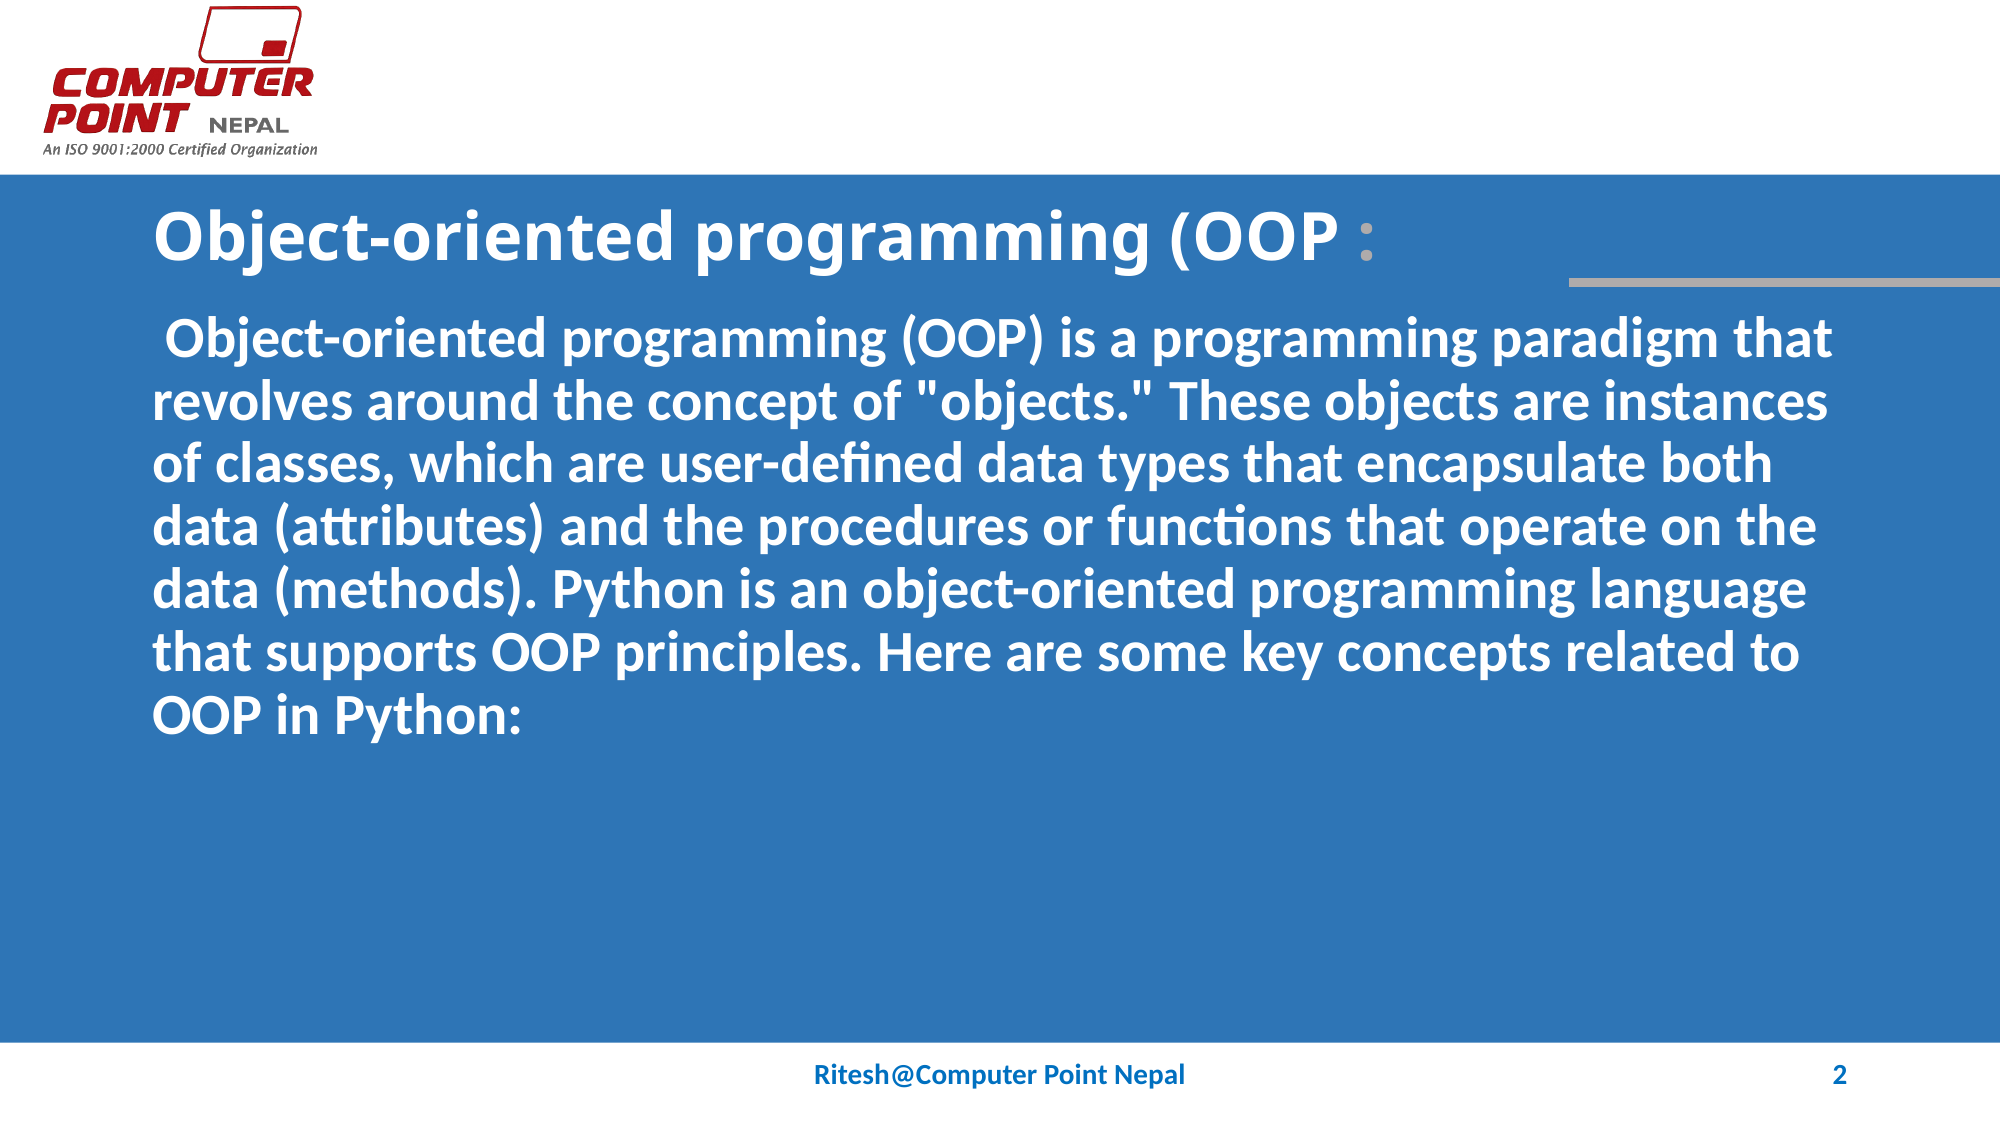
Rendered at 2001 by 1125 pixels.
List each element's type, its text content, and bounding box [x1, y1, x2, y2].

slide_number 2 [1412, 1042, 1863, 1103]
footer Ritesh@Computer Point Nepal [662, 1042, 1338, 1103]
list Object-oriented programming (OOP) is a programming paradigm that revolves around the concept of "objects." These objects are instances of classes, which are user-defined data types that encapsulate both data (attributes) and the procedures or functions that operate on the data (methods). Python is an object-oriented programming language that supports OOP principles. Here are some key concepts related to OOP in Python: [137, 299, 1863, 1014]
title Object-oriented programming (OOP : [137, 195, 1863, 283]
picture [33, 0, 332, 166]
